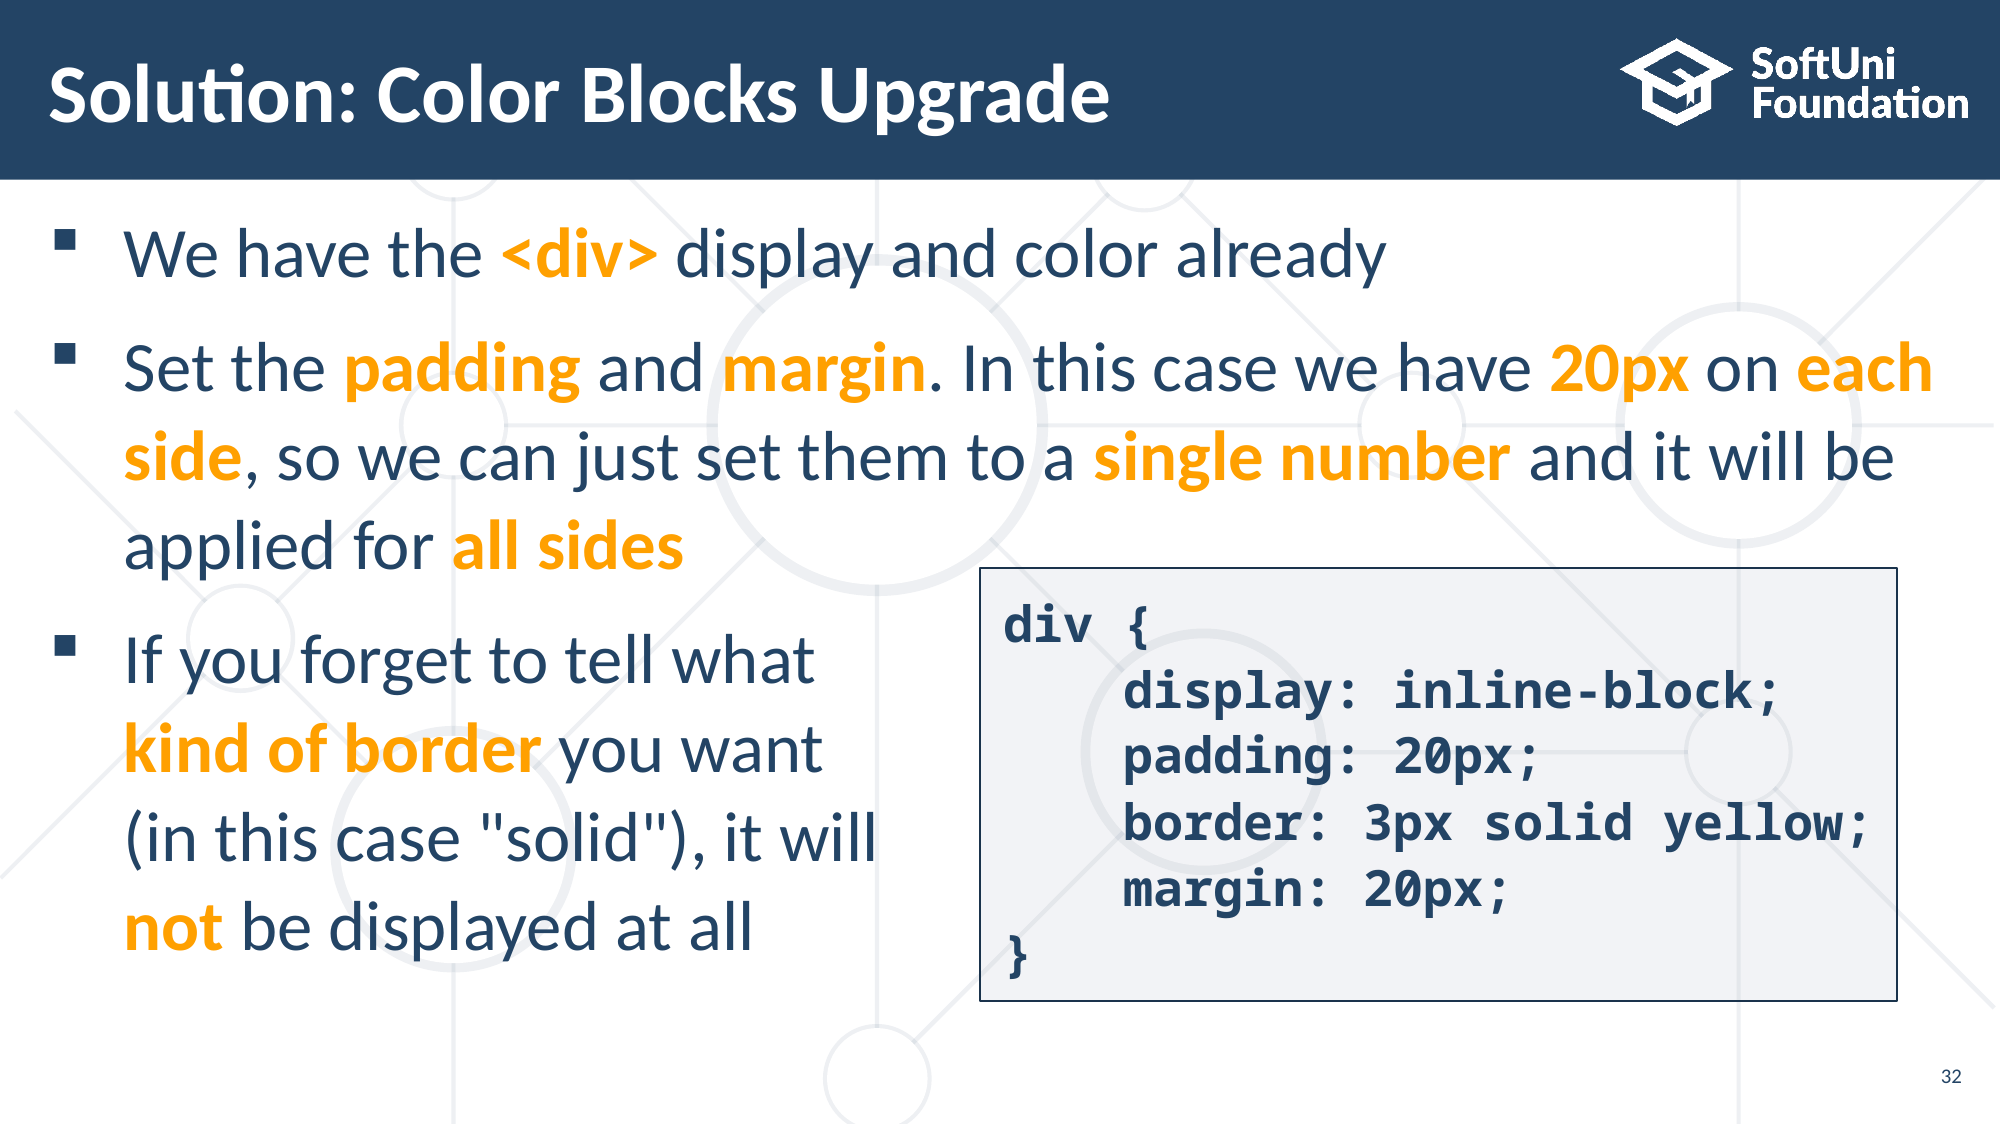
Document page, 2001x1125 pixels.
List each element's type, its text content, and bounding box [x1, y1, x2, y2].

slide_number 32 [1897, 1049, 1968, 1101]
list We have the <div> display and color already Set the padding and margin. In this case we have 20px on each side, so we can just set them to a single number and it will be applied for all sides If you forget to tell what kind of border you want (in this case "solid"), it will not be displayed at all [31, 196, 1970, 1050]
title Solution: Color Blocks Upgrade [31, 16, 1591, 162]
text_box div { display: inline-block; padding: 20px; border: 3px solid yellow; margin: 20px; } [979, 568, 1898, 1001]
picture [1619, 38, 1968, 126]
